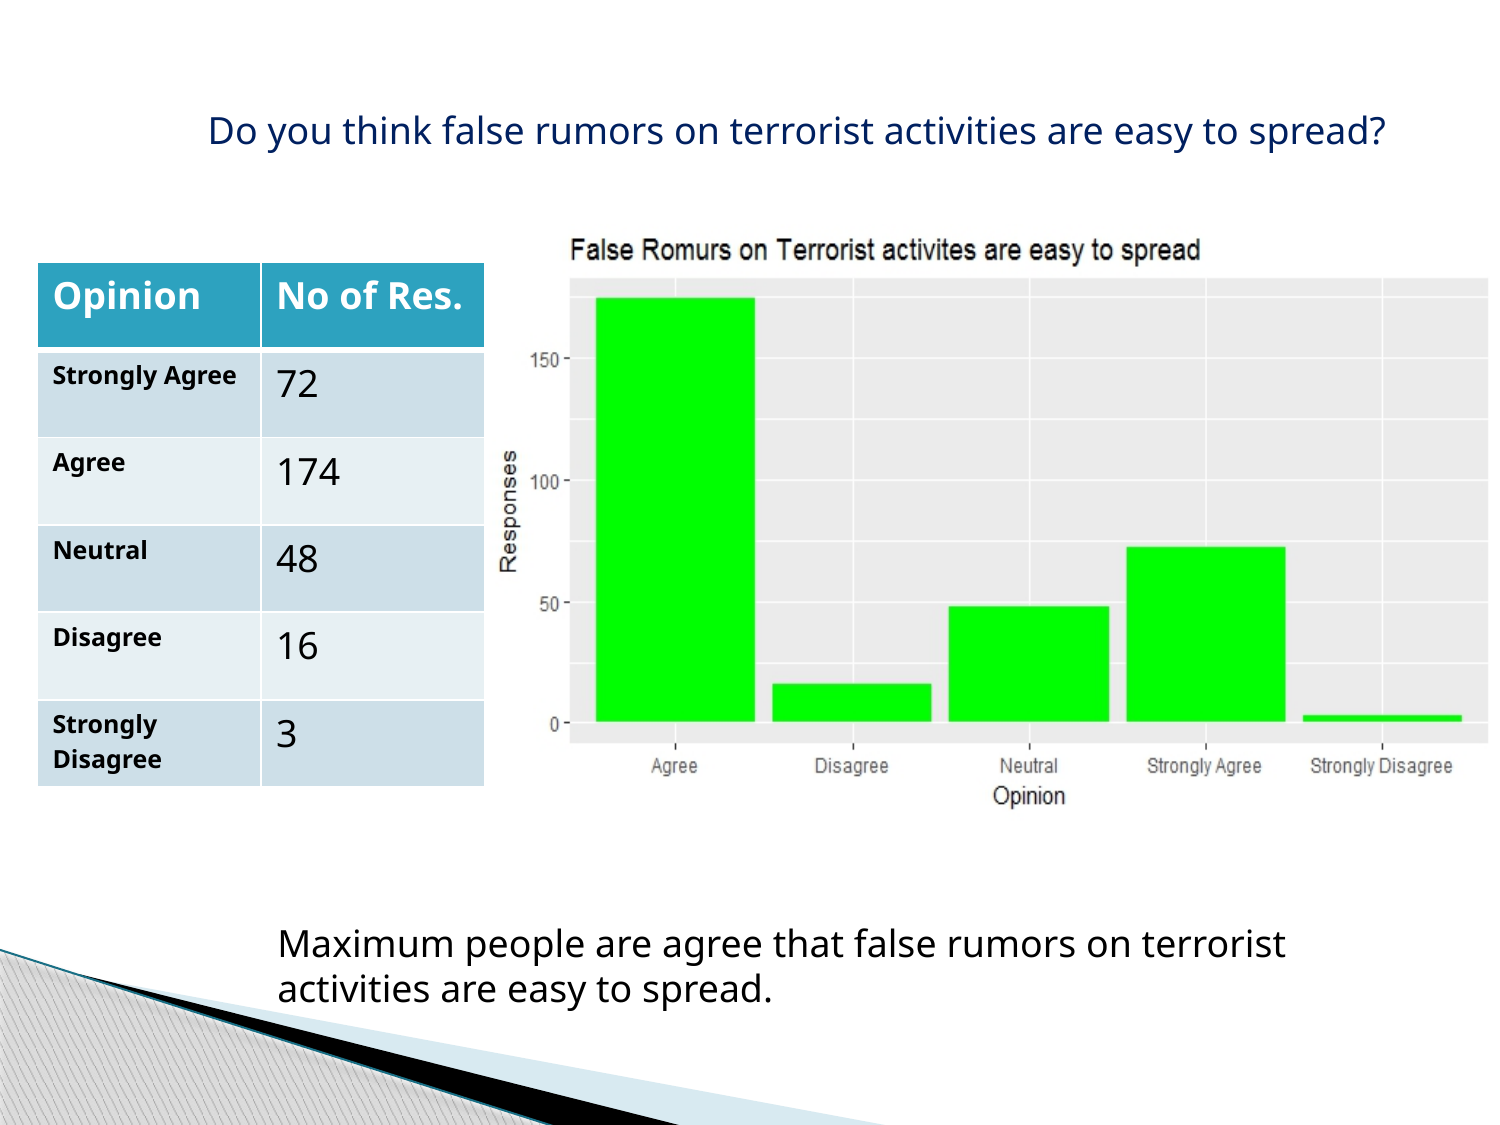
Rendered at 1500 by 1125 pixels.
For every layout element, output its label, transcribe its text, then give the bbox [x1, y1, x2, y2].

table_header Opinion [38, 263, 260, 347]
table_cell 174 [262, 438, 481, 524]
table_header No of Res. [262, 263, 481, 347]
table_cell Disagree [38, 613, 260, 699]
table_cell Strongly Disagree [38, 701, 260, 786]
picture [487, 224, 1500, 821]
table_cell 16 [262, 613, 481, 699]
table_cell Neutral [38, 526, 260, 611]
text_box Maximum people are agree that false rumors on terrorist activities are easy to spread. [262, 912, 1443, 1018]
table_cell 48 [262, 526, 481, 611]
table_cell 3 [262, 701, 481, 786]
table_cell 72 [262, 353, 481, 437]
text_box Do you think false rumors on terrorist activities are easy to spread? [192, 99, 1412, 160]
table_cell Strongly Agree [38, 353, 260, 437]
table_cell Agree [38, 438, 260, 524]
